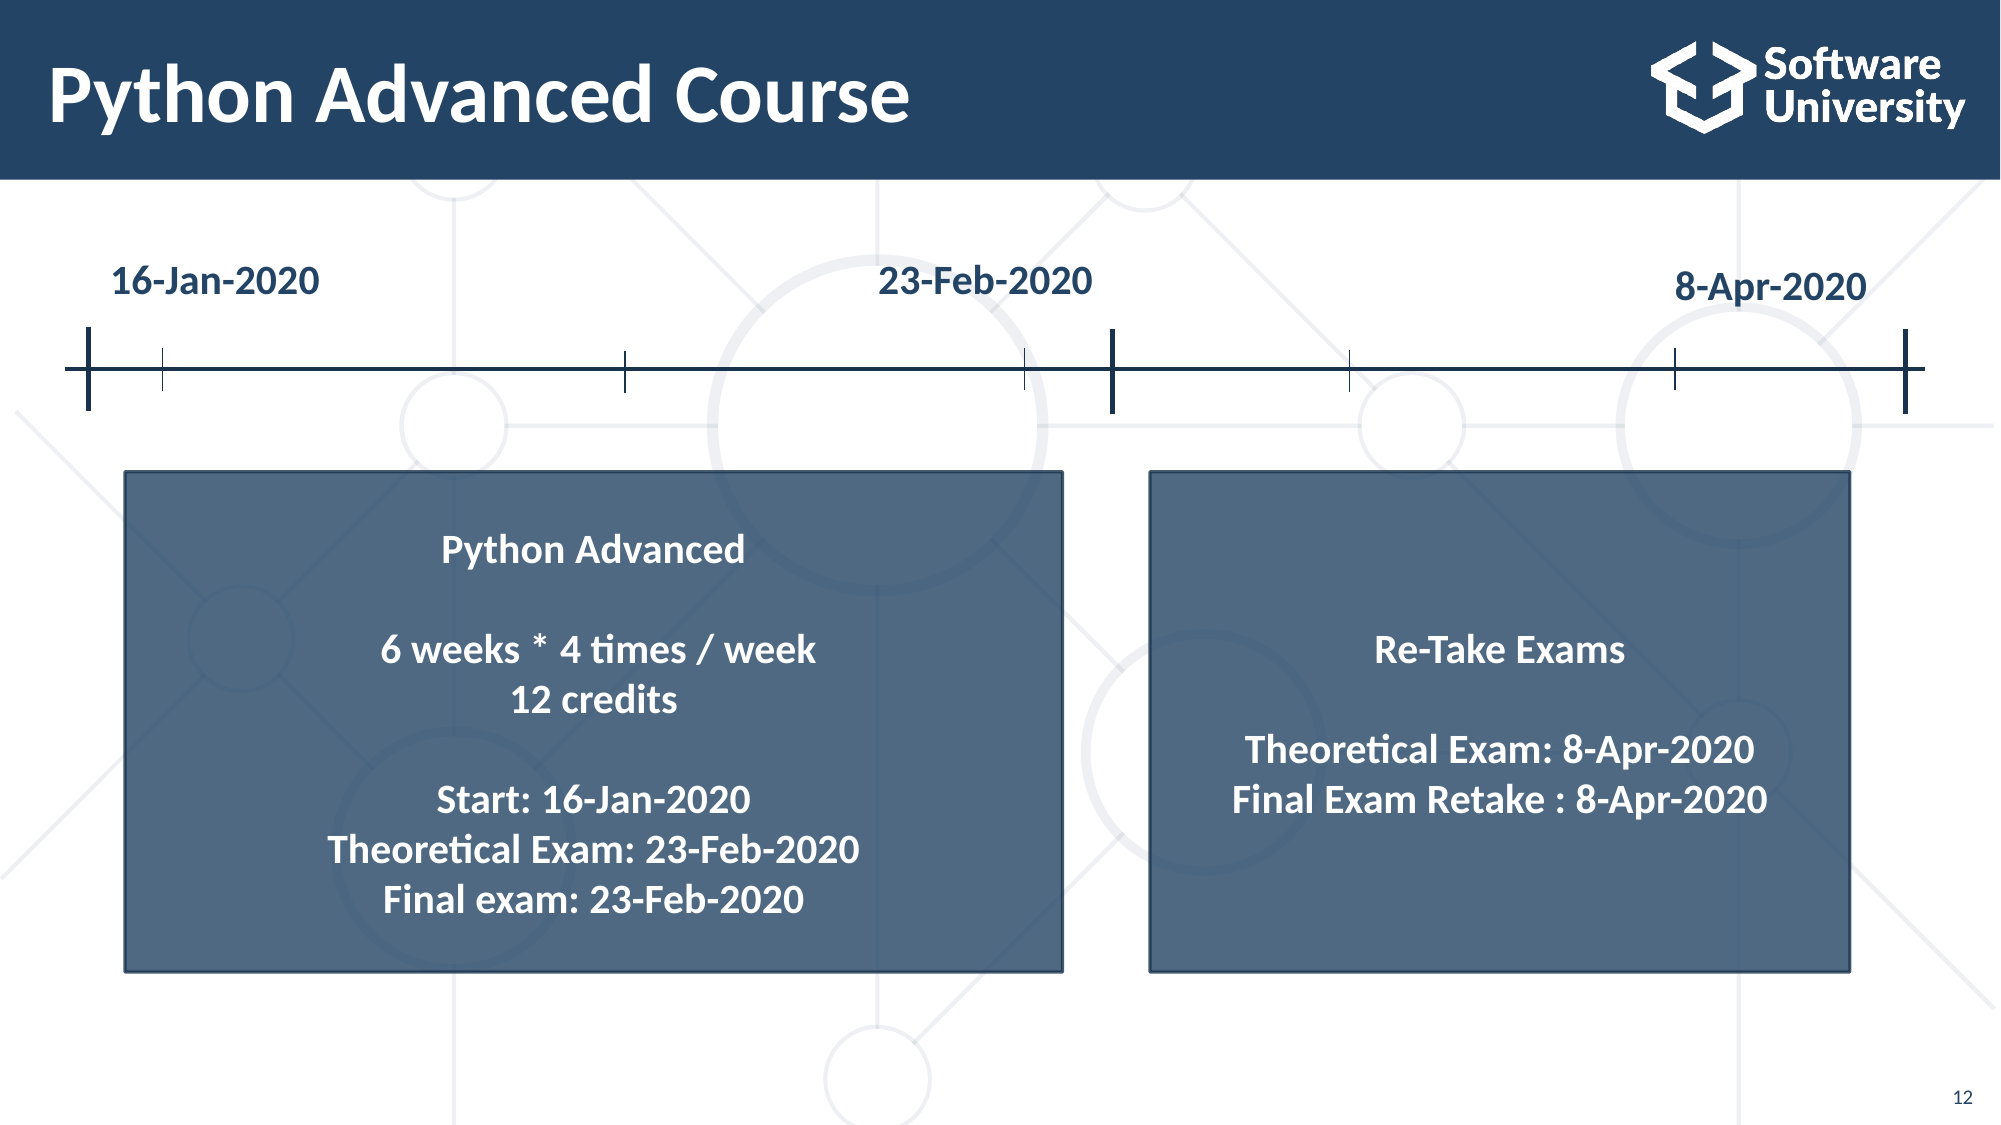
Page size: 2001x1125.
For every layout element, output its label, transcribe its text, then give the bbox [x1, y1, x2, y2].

text_box Re-Take Exams Тheoretical Exam: 8-Apr-2020 Final Exam Retake : 8-Apr-2020 [1148, 470, 1852, 974]
text_box Python Advanced 6 weeks * 4 times / week 12 credits Start: 16-Jan-2020 Theoretical Exam: 23-Feb-2020 Final exam: 23-Feb-2020 [123, 470, 1065, 974]
text_box 23-Feb-2020 [863, 246, 1108, 311]
text_box 8-Apr-2020 [1660, 251, 1883, 317]
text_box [64, 326, 1926, 415]
title Python Advanced Course [31, 16, 1625, 162]
text_box 16-Jan-2020 [95, 245, 335, 310]
picture [1651, 41, 1966, 134]
slide_number 12 [1927, 1067, 1989, 1117]
